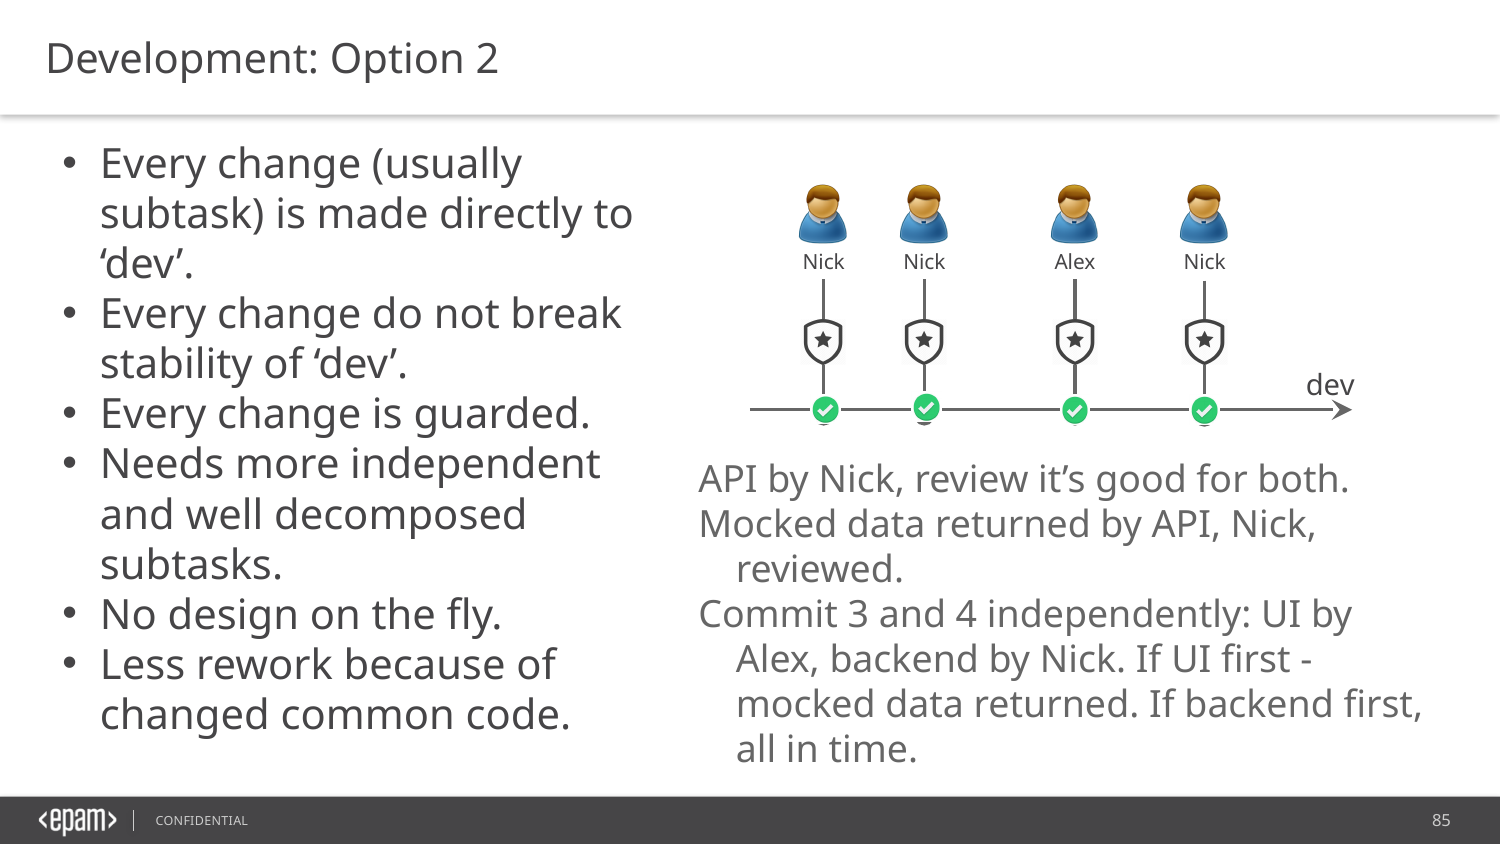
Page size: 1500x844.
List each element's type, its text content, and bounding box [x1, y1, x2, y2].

picture [1052, 319, 1098, 366]
picture [1189, 394, 1220, 425]
text_box Every change (usually subtask) is made directly to ‘dev’. Every change do not break stability of ‘dev’. Every change is guarded. Needs more independent and well decomposed subtasks. No design on the fly. Less rework because of changed common code. [9, 122, 695, 563]
picture [38, 808, 117, 837]
picture [911, 391, 942, 422]
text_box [883, 184, 965, 276]
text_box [1163, 184, 1245, 276]
picture [1181, 319, 1228, 366]
picture [900, 319, 947, 366]
picture [810, 394, 841, 425]
list Development: Option 2 [0, 0, 1500, 115]
text_box dev [1290, 351, 1409, 392]
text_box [1034, 184, 1116, 276]
picture [1059, 394, 1091, 425]
text_box API by Nick, review it’s good for both. Mocked data returned by API, Nick, reviewed. Commit 3 and 4 independently: UI by Alex, backend by Nick. If UI first - mocked data returned. If backend first, all in time. [645, 439, 1455, 809]
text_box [783, 184, 865, 276]
picture [800, 319, 846, 366]
